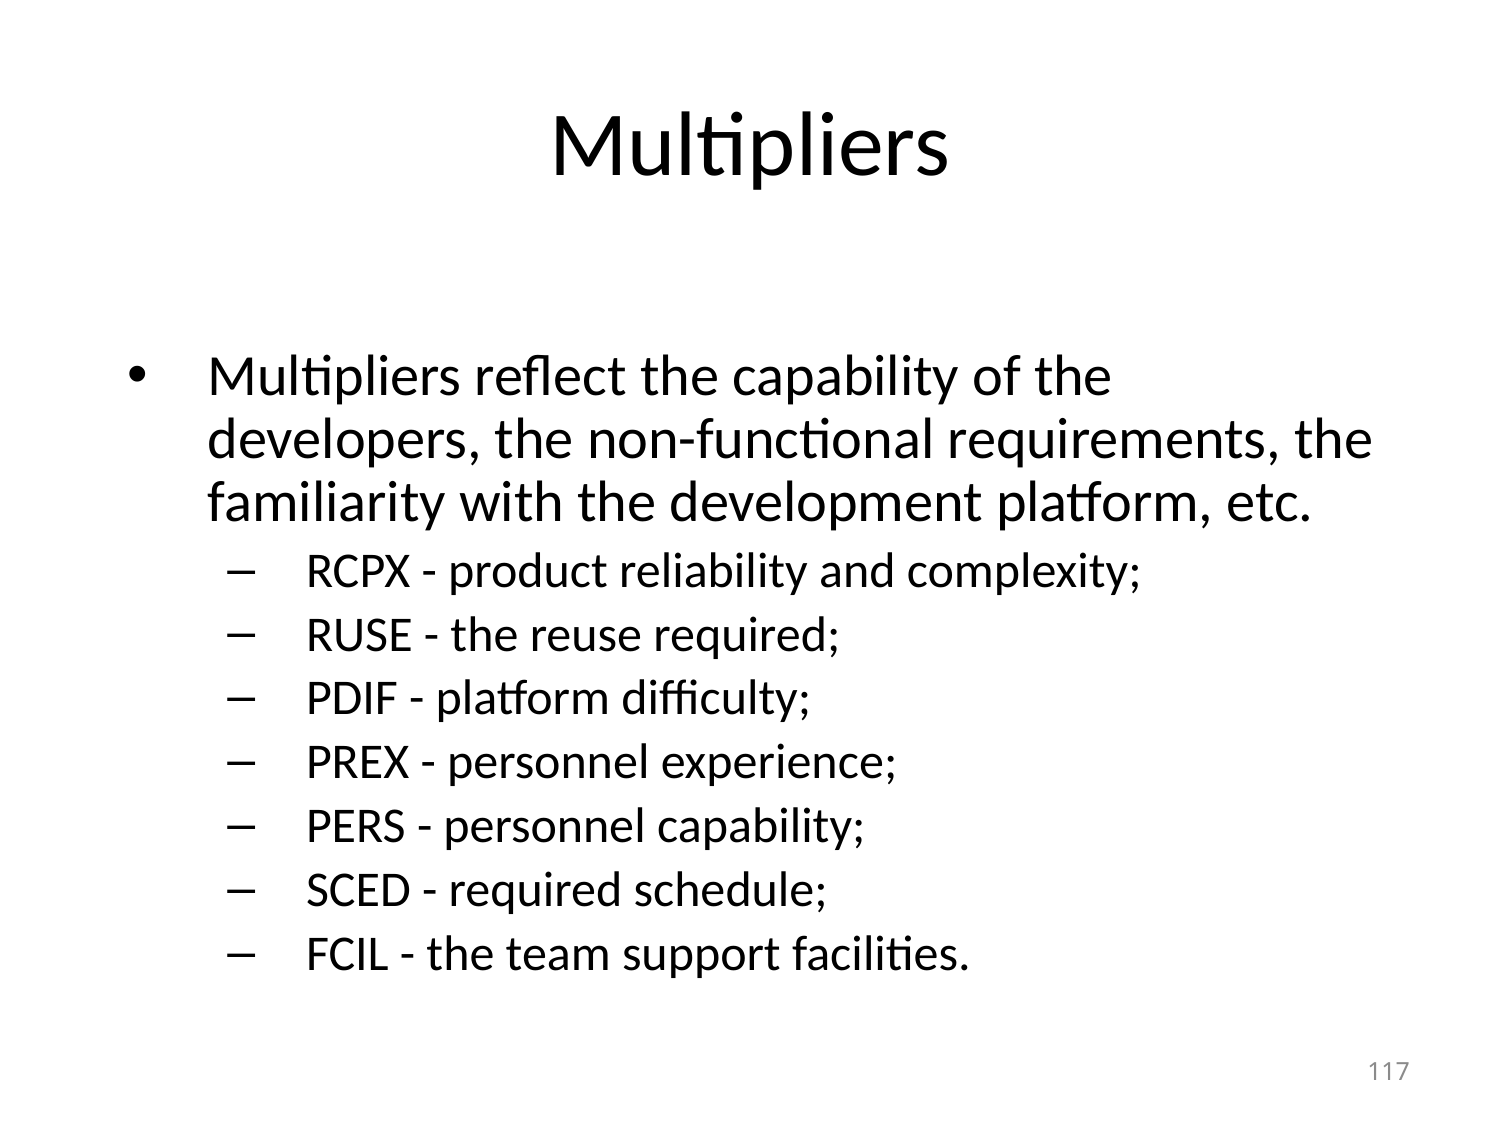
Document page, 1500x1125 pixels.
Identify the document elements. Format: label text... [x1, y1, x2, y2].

list Multipliers reflect the capability of the developers, the non-functional requirements, the familiarity with the development platform, etc. RCPX - product reliability and complexity; RUSE - the reuse required; PDIF - platform difficulty; PREX - personnel experience; PERS - personnel capability; SCED - required schedule; FCIL - the team support facilities. [112, 337, 1393, 1015]
title Multipliers [75, 45, 1425, 233]
slide_number 117 [1074, 1042, 1425, 1103]
